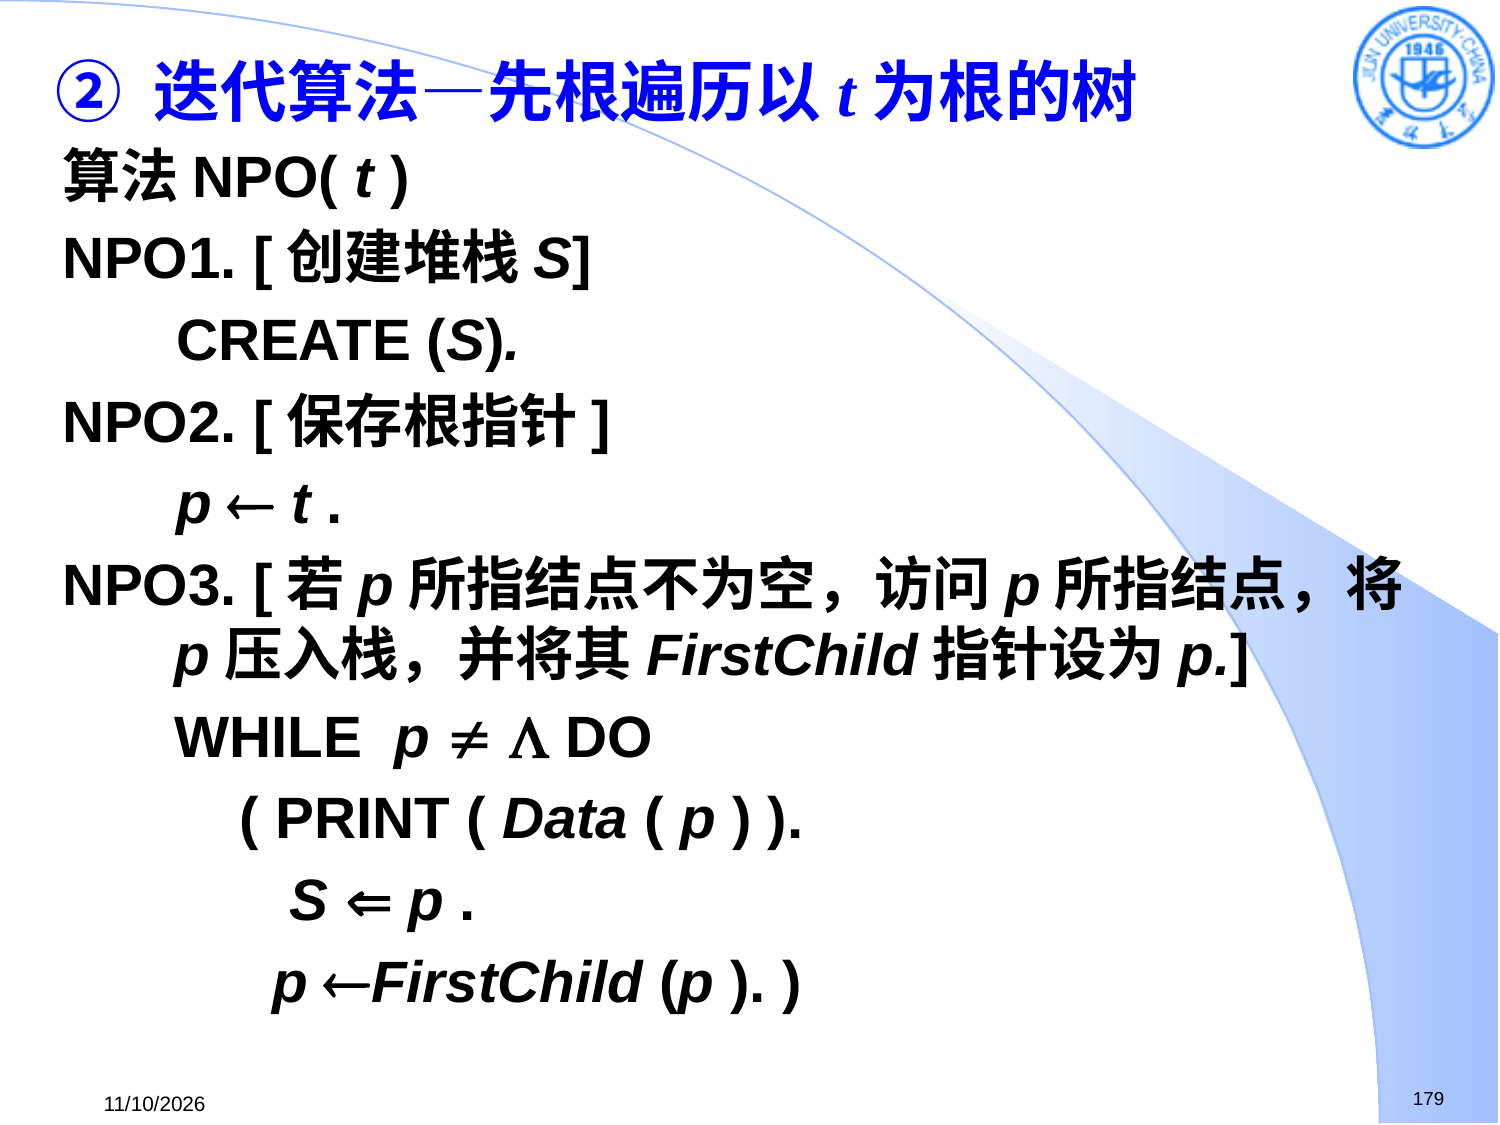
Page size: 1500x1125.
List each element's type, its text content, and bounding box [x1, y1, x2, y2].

picture [1353, 6, 1495, 149]
list 算法NPO( t ) NPO1. [创建堆栈S] CREATE (S). NPO2. [保存根指针] p  t . NPO3. [若p所指结点不为空，访问p所指结点，将p压入栈，并将其FirstChild指针设为p.] WHILE p   DO ( PRINT ( Data ( p ) ). S  p . p FirstChild (p ). ) [47, 131, 1436, 1041]
text_box ② 迭代算法—先根遍历以t为根的树 [41, 42, 1247, 138]
